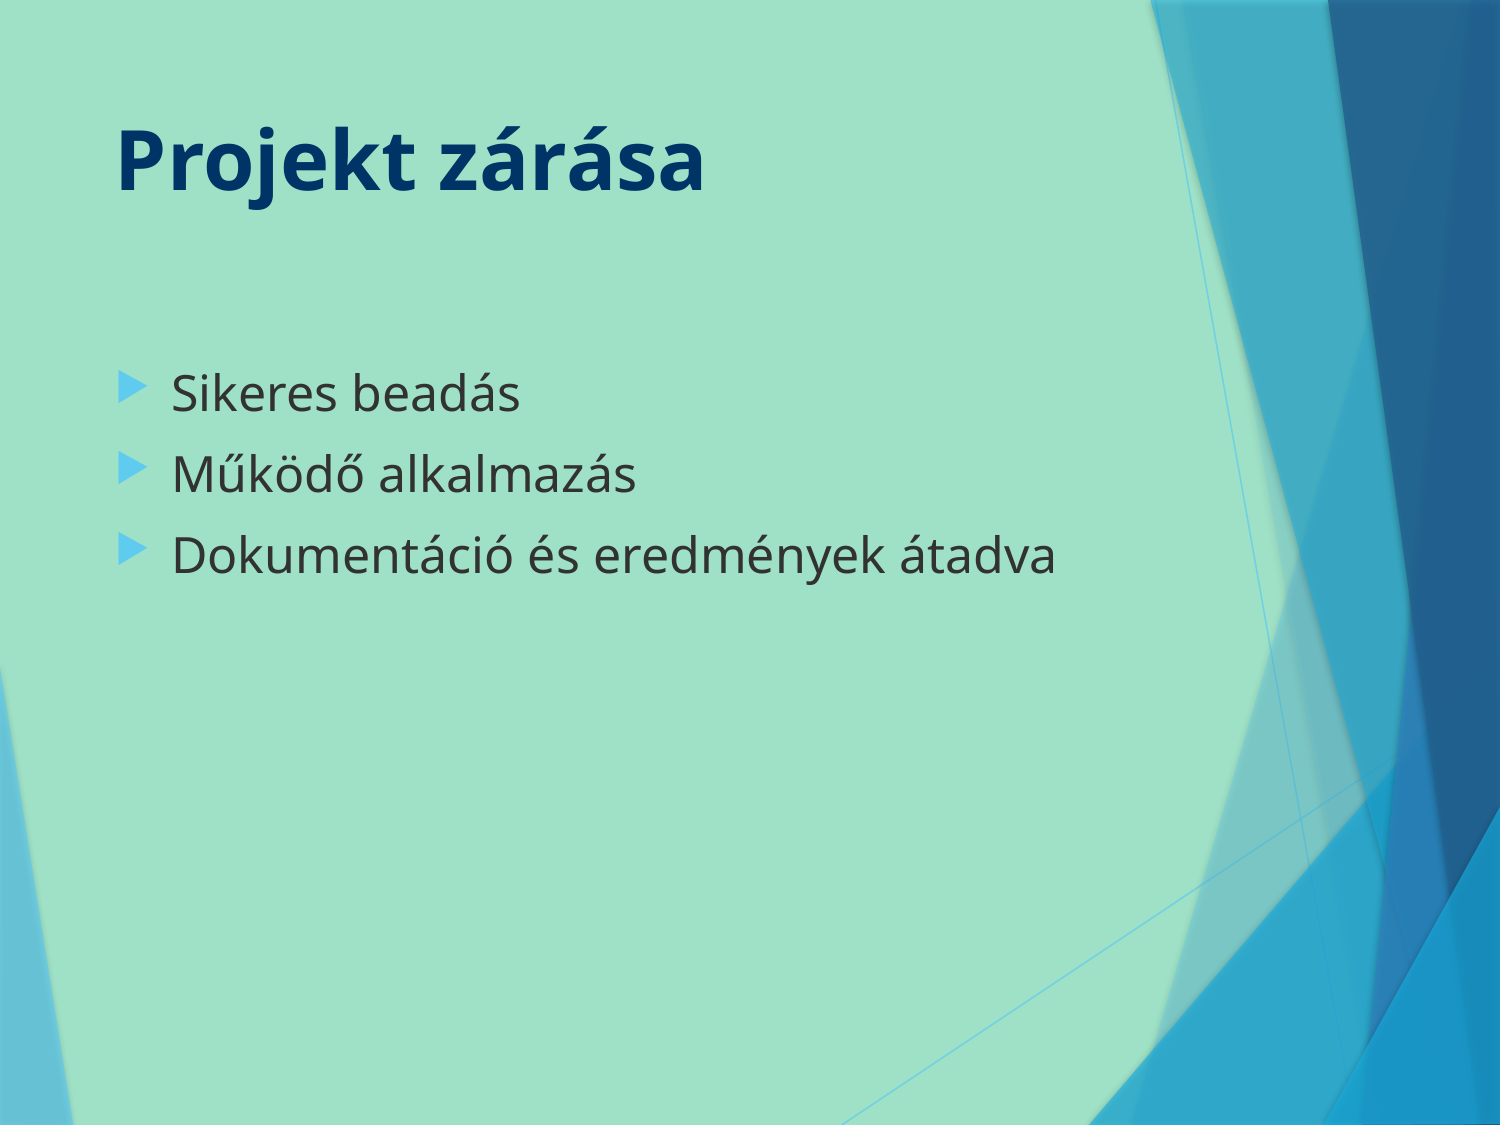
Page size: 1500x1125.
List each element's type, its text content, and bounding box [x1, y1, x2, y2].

list Sikeres beadás Működő alkalmazás Dokumentáció és eredmények átadva [99, 354, 1142, 992]
title Projekt zárása [99, 99, 1142, 317]
